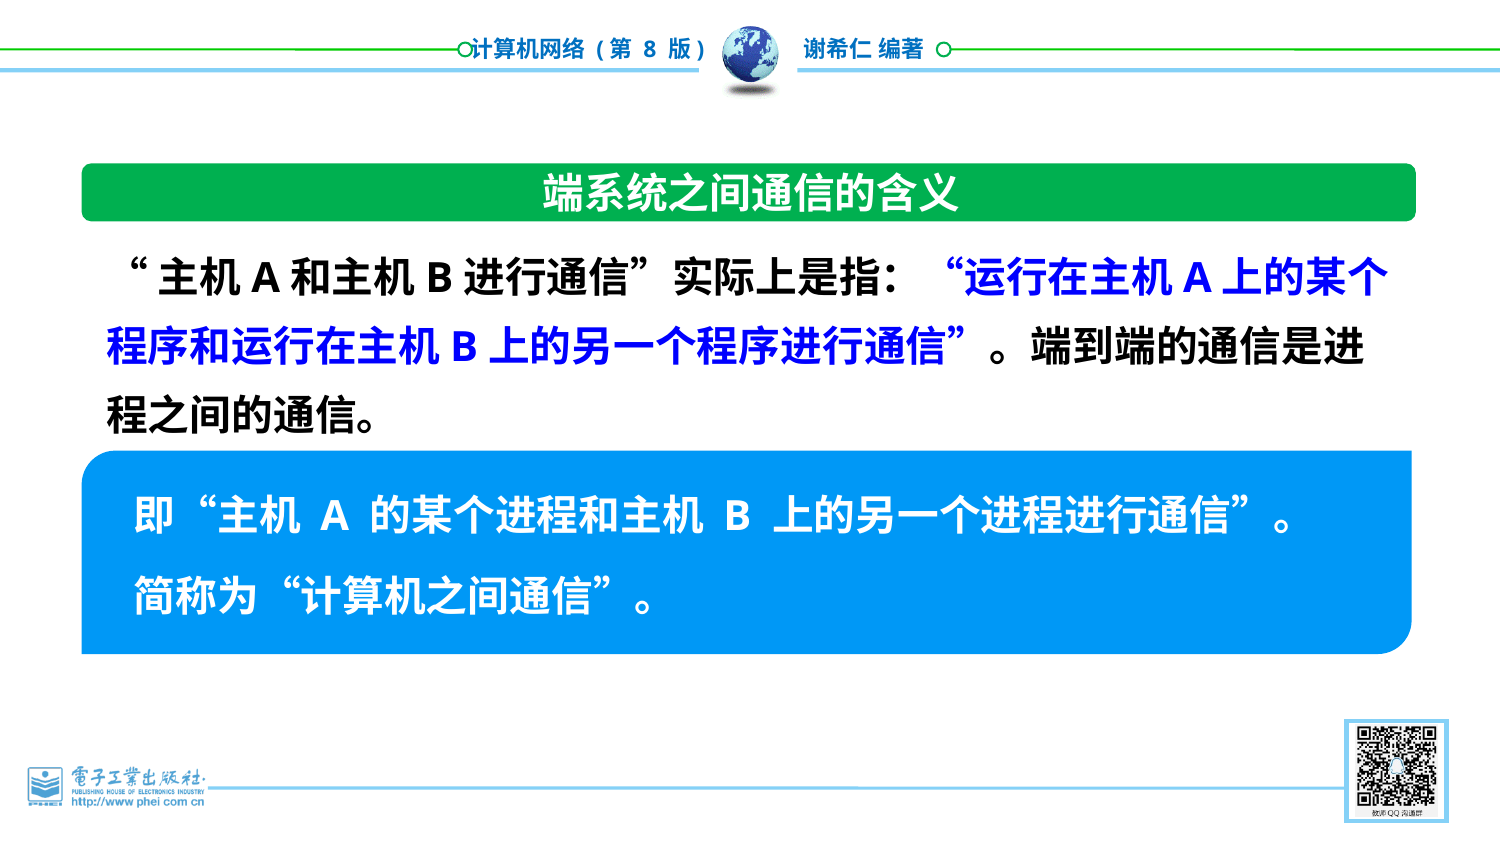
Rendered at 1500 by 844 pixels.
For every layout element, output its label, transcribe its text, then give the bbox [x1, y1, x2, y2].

picture [720, 24, 780, 100]
picture [23, 764, 208, 809]
text_box [81, 163, 527, 222]
text_box “主机A和主机B进行通信”实际上是指：“运行在主机A上的某个程序和运行在主机B上的另一个程序进行通信”。端到端的通信是进程之间的通信。 [91, 224, 1412, 446]
text_box 即“主机 A 的某个进程和主机 B 上的另一个进程进行通信”。 简称为“计算机之间通信”。 [119, 462, 1389, 628]
text_box 端系统之间通信的含义 [527, 159, 976, 224]
text_box [976, 163, 1416, 222]
picture [1355, 724, 1438, 817]
text_box [79, 448, 1414, 657]
